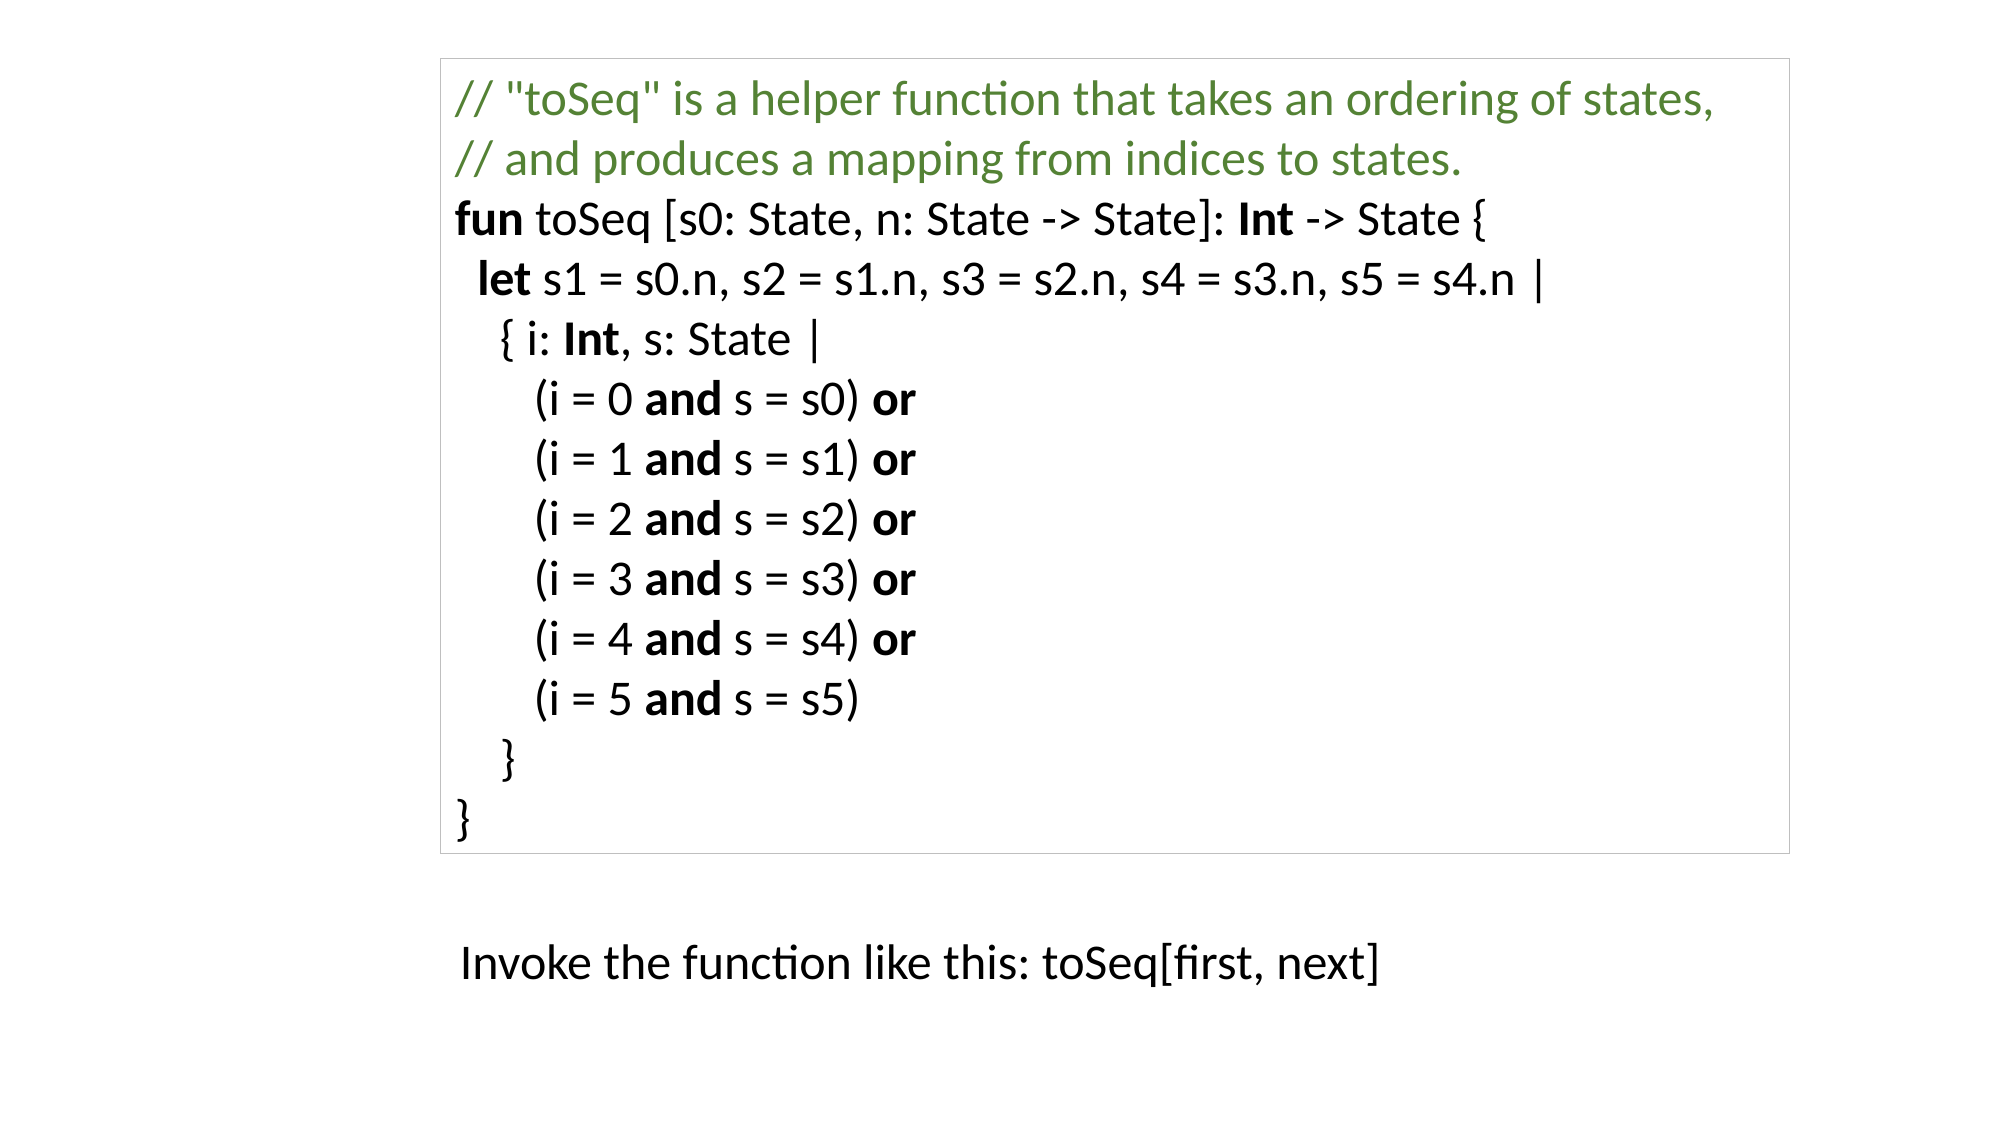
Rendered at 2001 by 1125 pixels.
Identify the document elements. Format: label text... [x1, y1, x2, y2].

text_box Invoke the function like this: toSeq[first, next] [445, 921, 1396, 997]
text_box // "toSeq" is a helper function that takes an ordering of states, // and produces a mapping from indices to states. fun toSeq [s0: State, n: State -> State]: Int -> State { let s1 = s0.n, s2 = s1.n, s3 = s2.n, s4 = s3.n, s5 = s4.n | { i: Int, s: State | (i = 0 and s = s0) or (i = 1 and s = s1) or (i = 2 and s = s2) or (i = 3 and s = s3) or (i = 4 and s = s4) or (i = 5 and s = s5) } } [440, 58, 1790, 854]
